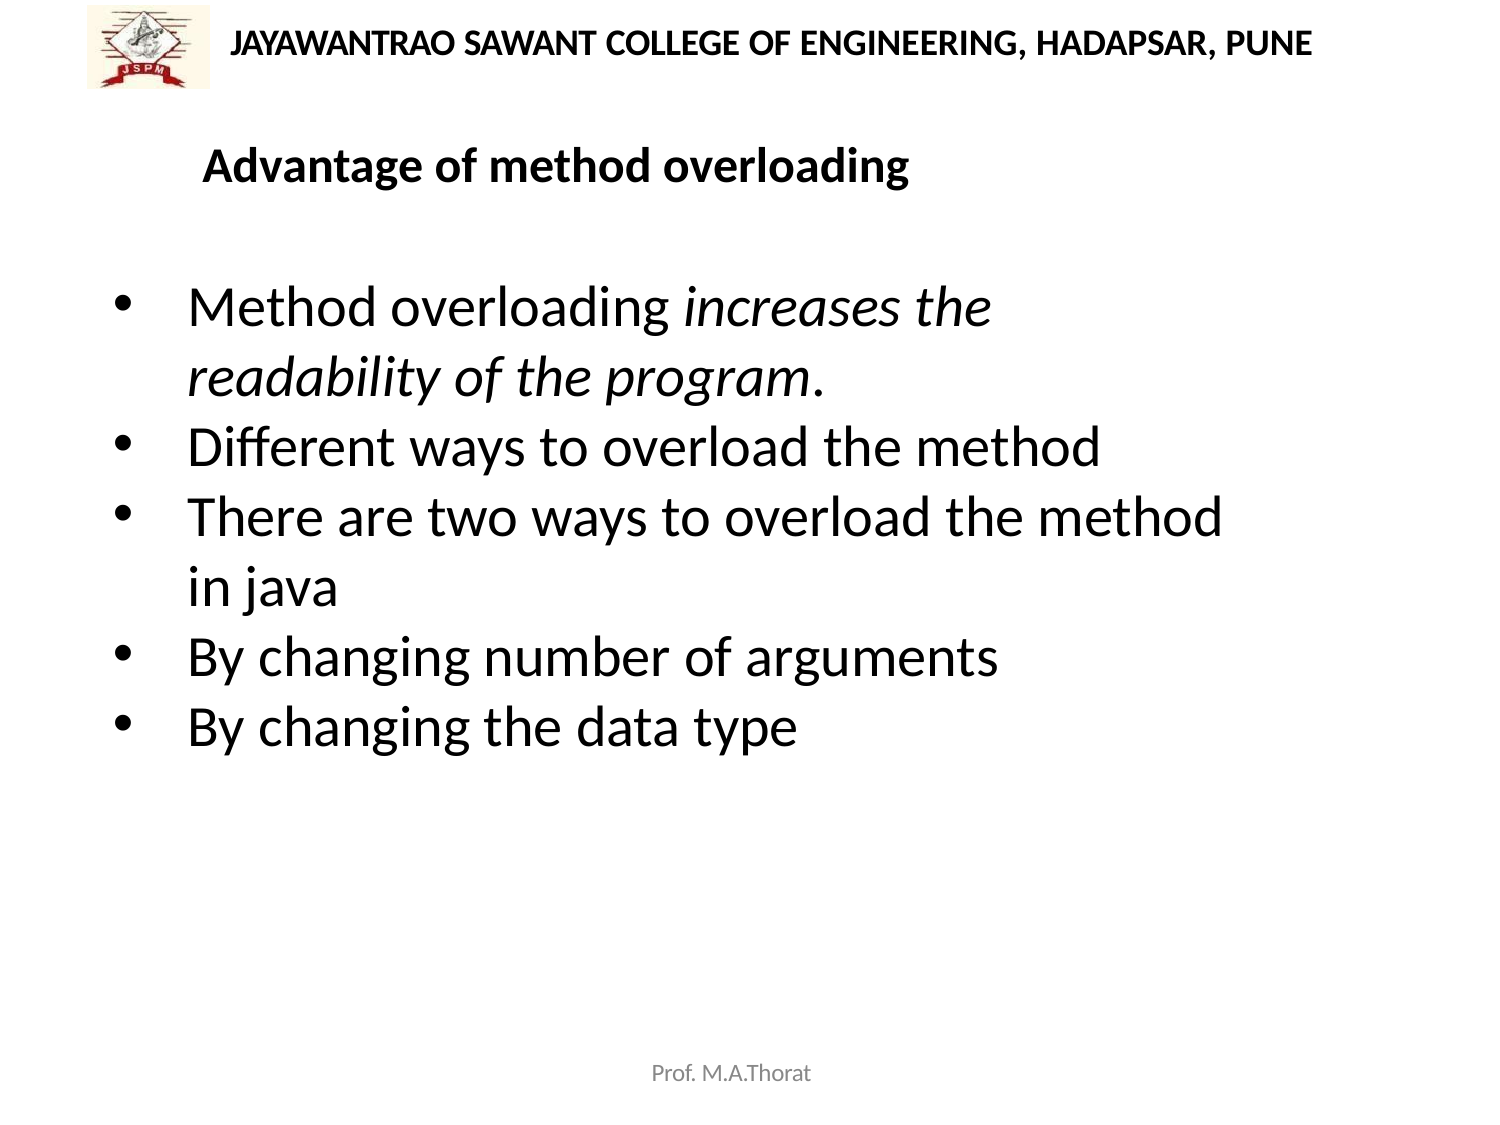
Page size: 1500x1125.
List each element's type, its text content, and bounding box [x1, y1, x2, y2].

text_box Advantage of method overloading [187, 124, 938, 200]
picture [87, 5, 210, 89]
footer Prof. M.A.Thorat [649, 1060, 851, 1090]
text_box JAYAWANTRAO SAWANT COLLEGE OF ENGINEERING, HADAPSAR, PUNE [228, 15, 1333, 63]
text_box Method overloading increases the readability of the program. Different ways to overload the method There are two ways to overload the method in java By changing number of arguments By changing the data type [112, 251, 1247, 758]
